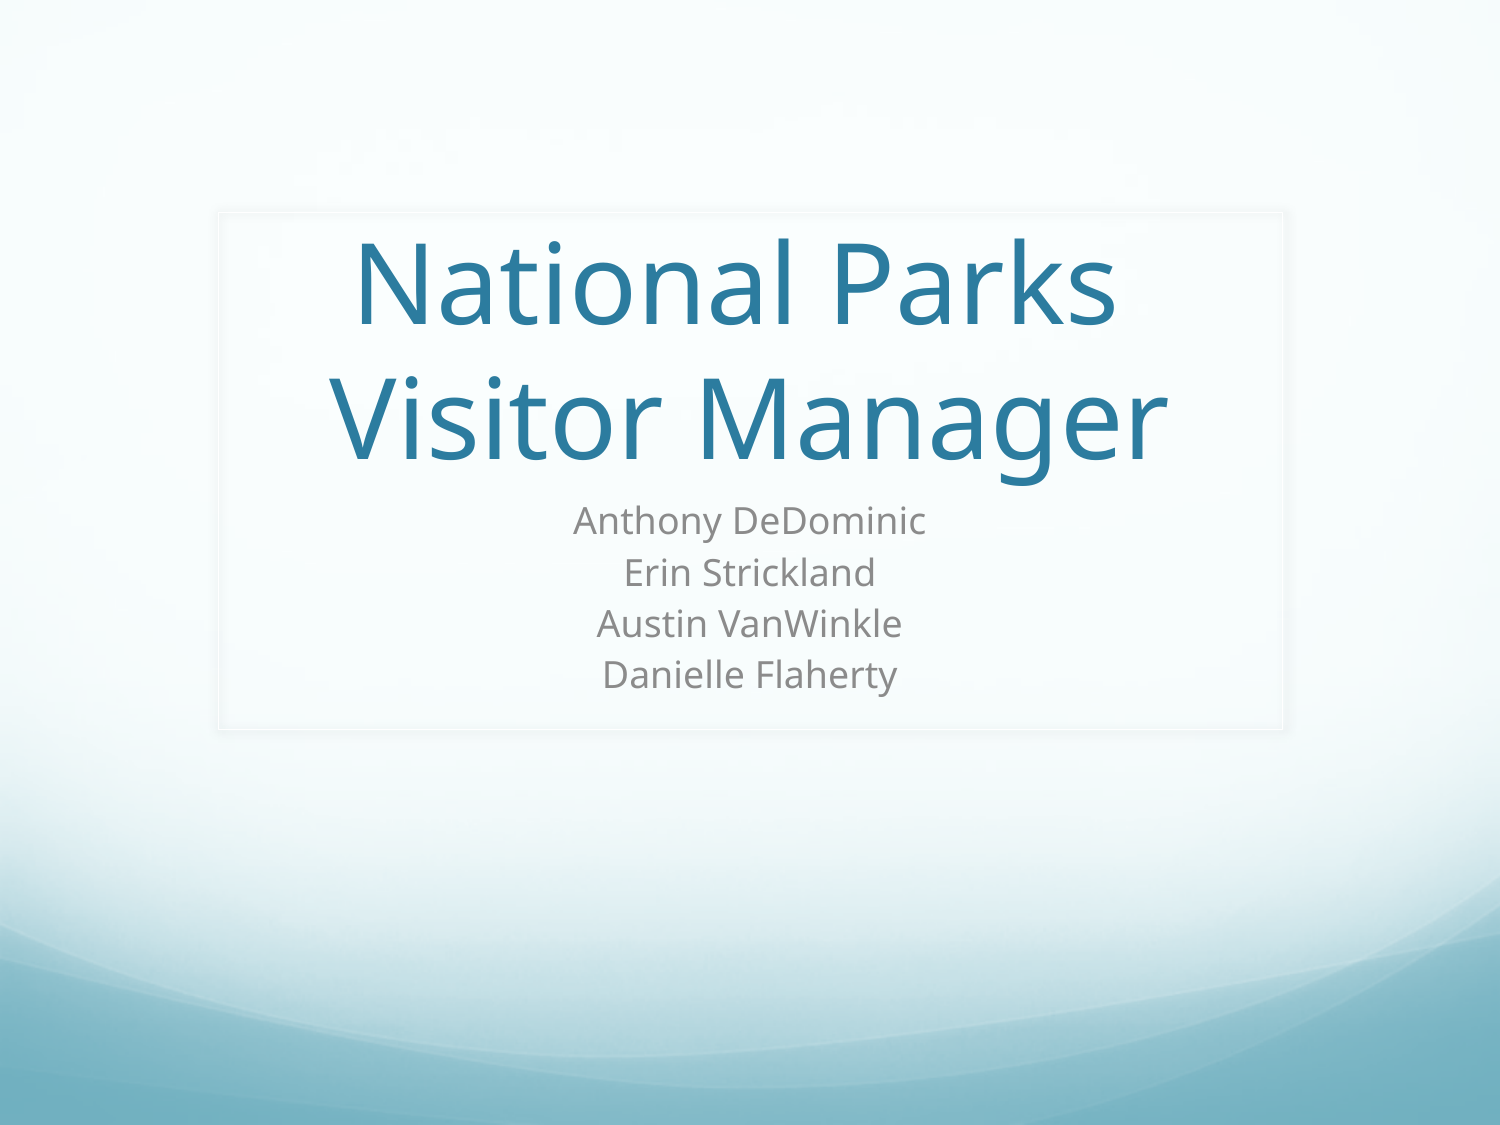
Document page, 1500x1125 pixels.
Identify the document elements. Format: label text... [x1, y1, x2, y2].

title National Parks Visitor Manager [217, 219, 1283, 489]
subtitle Anthony DeDominic Erin Strickland Austin VanWinkle Danielle Flaherty [217, 489, 1283, 692]
